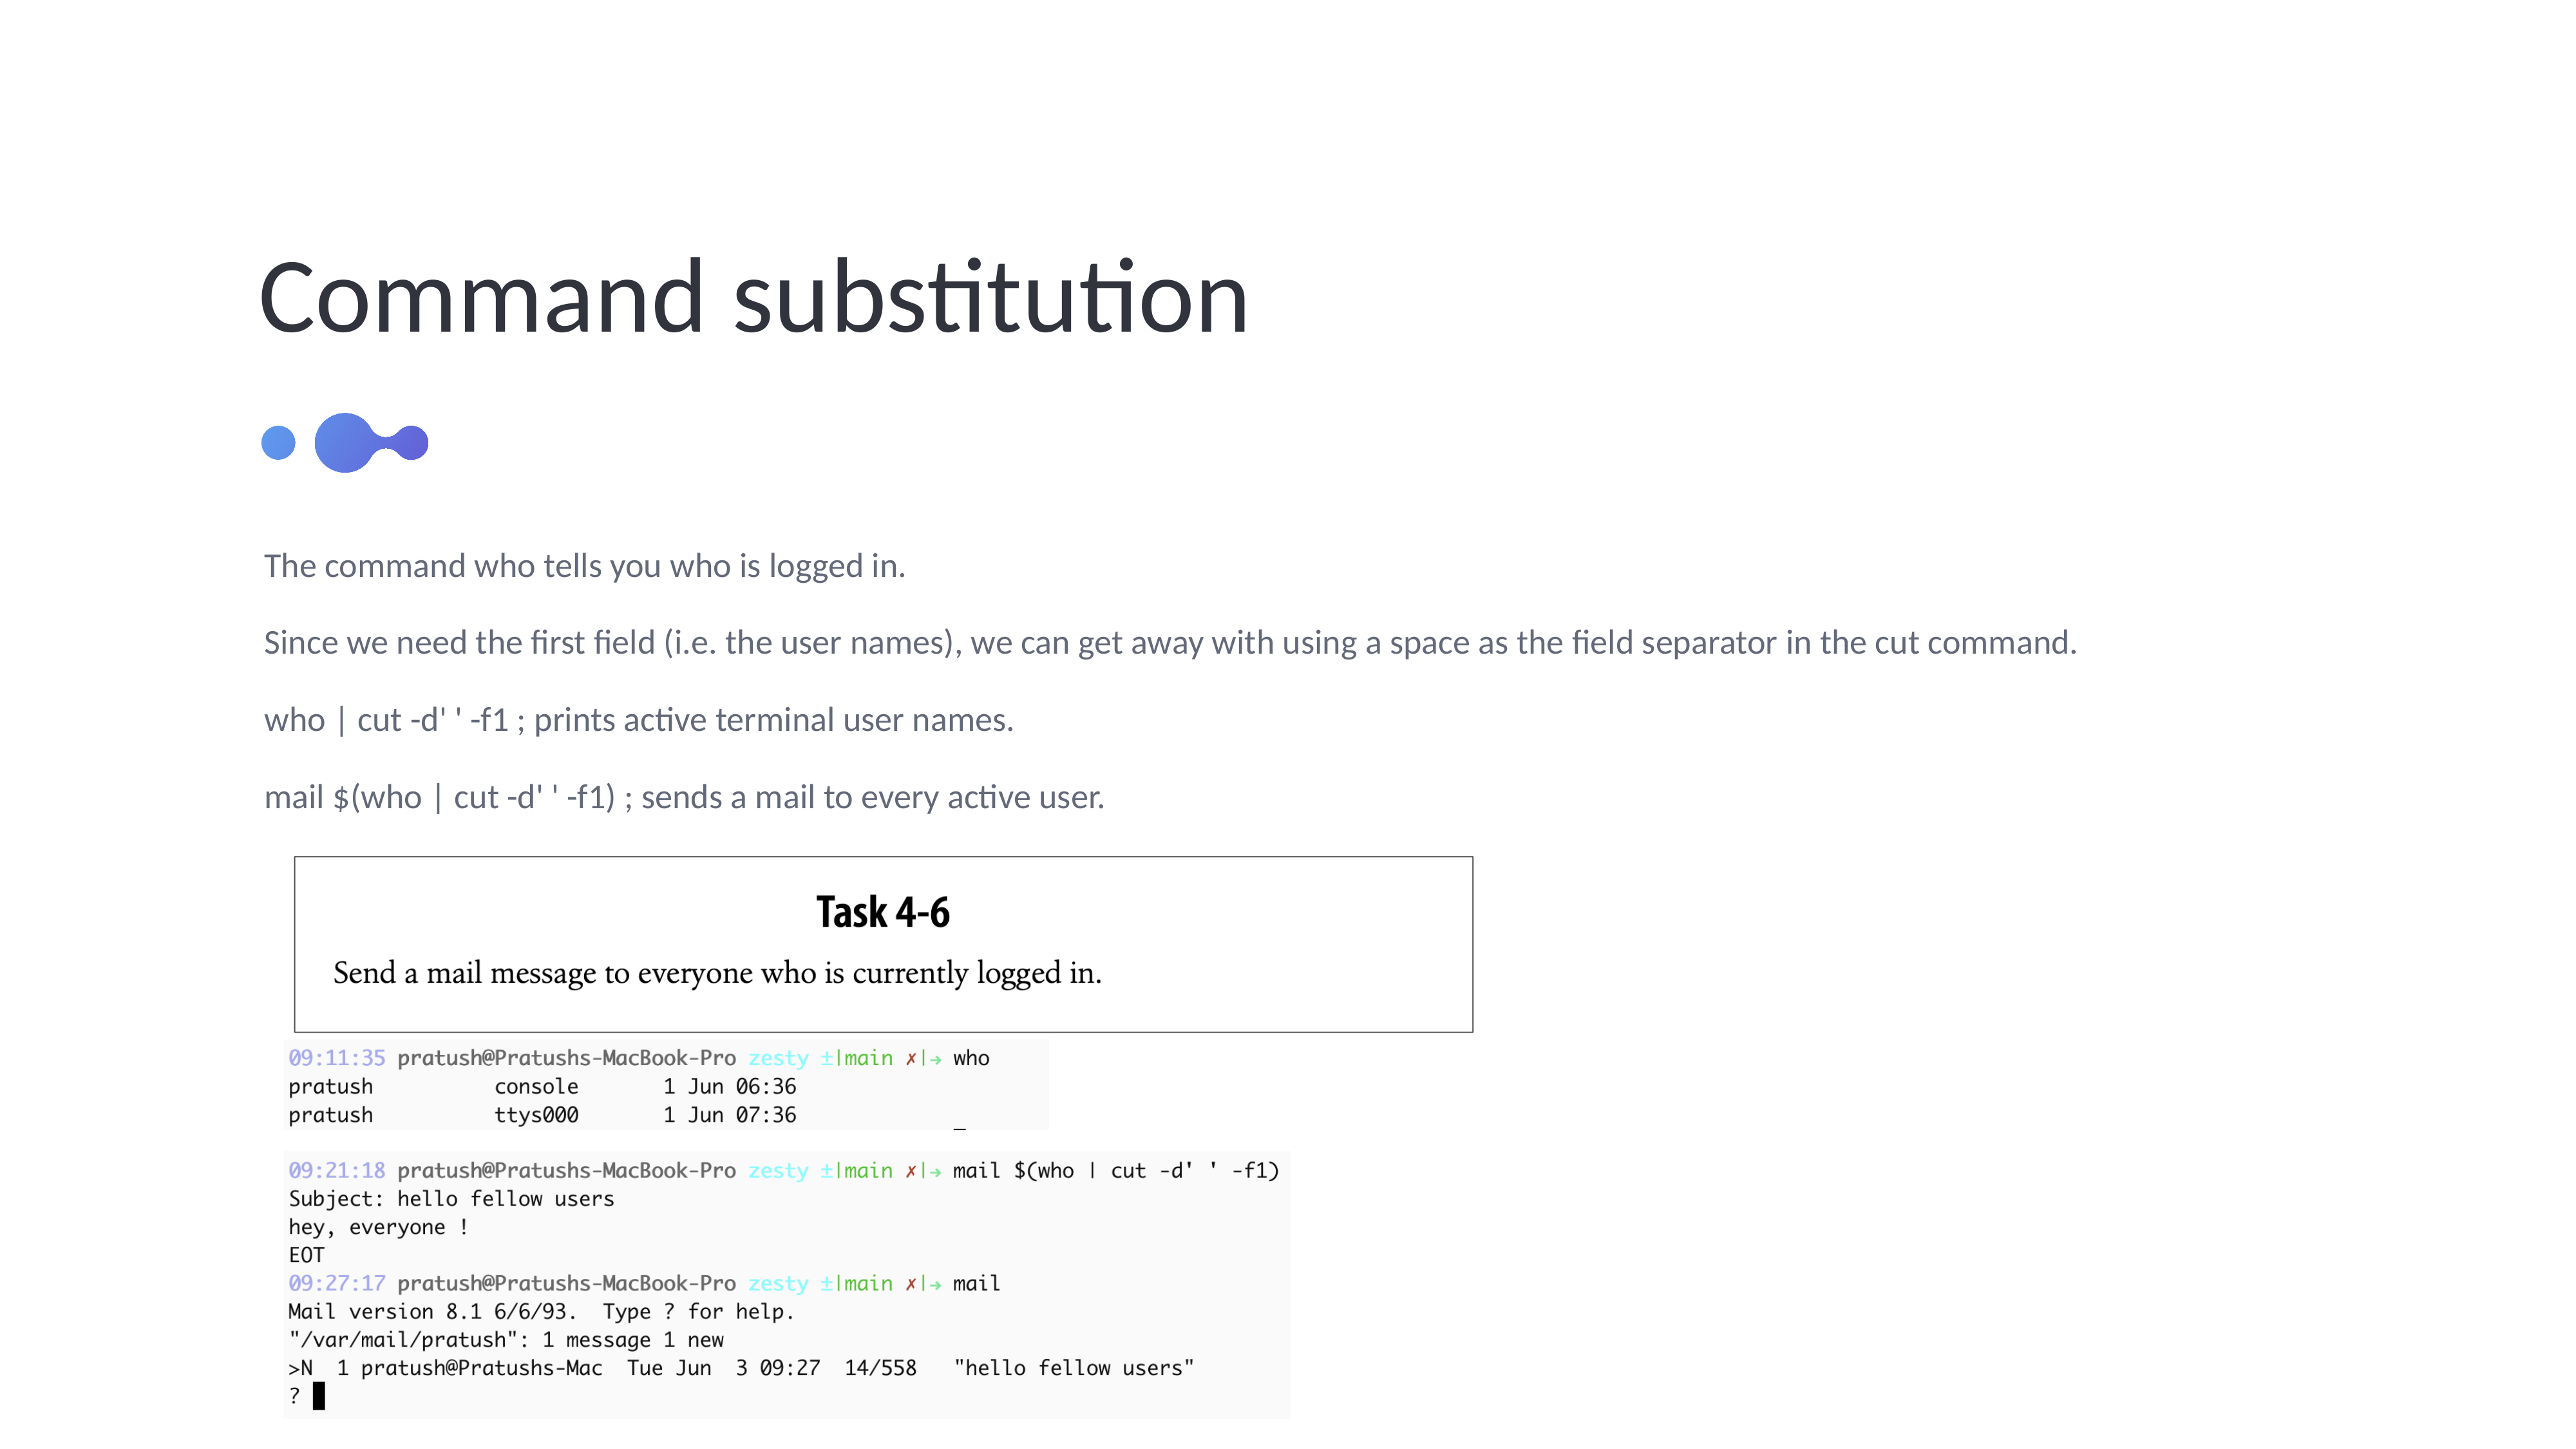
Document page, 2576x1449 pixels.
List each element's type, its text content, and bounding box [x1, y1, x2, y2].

text_box [315, 413, 428, 473]
picture [283, 849, 1485, 1130]
text_box [261, 426, 296, 460]
text_box Command substitution [252, 219, 2179, 359]
picture [283, 1151, 1291, 1420]
text_box The command who tells you who is logged in. Since we need the first field (i.e. the user names), we can get away with using a space as the field separator in the cut command. who | cut -d' ' -f1 ; prints active terminal user names. mail $(who | cut -d' ' -f1) ; sends a mail to every active user. [259, 528, 2291, 1291]
